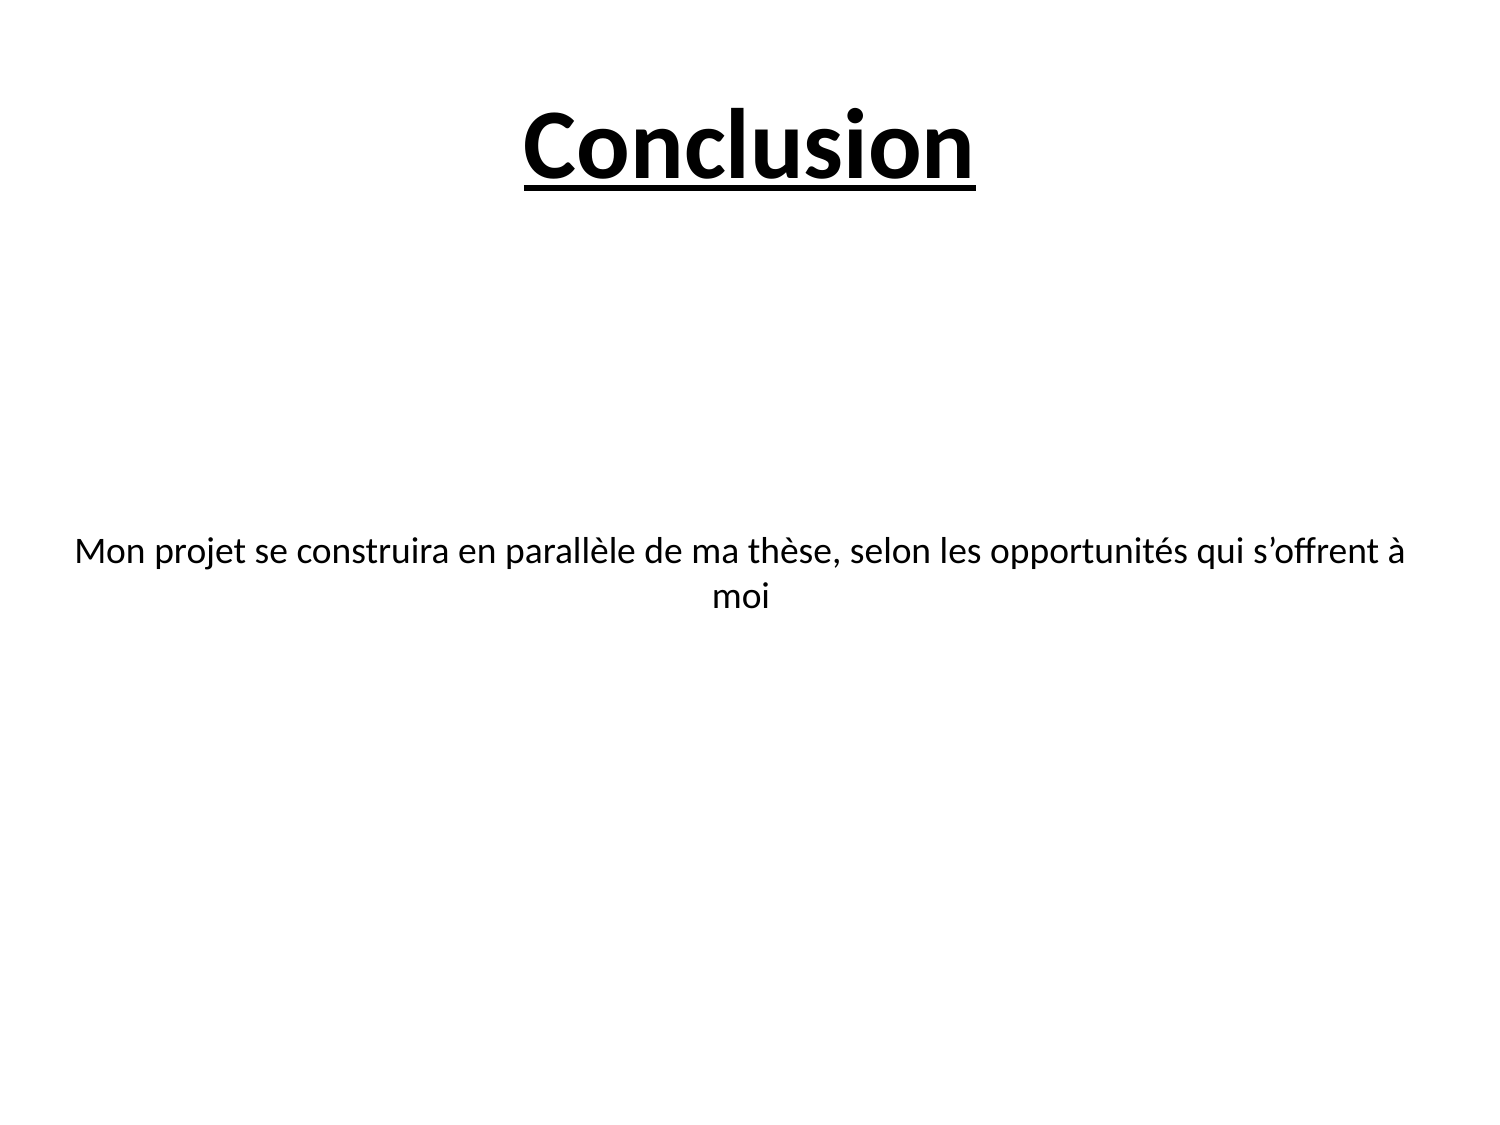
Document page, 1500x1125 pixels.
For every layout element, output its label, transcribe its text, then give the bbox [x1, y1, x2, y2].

title Conclusion [75, 45, 1425, 233]
text_box Mon projet se construira en parallèle de ma thèse, selon les opportunités qui s’offrent à moi [56, 518, 1425, 623]
